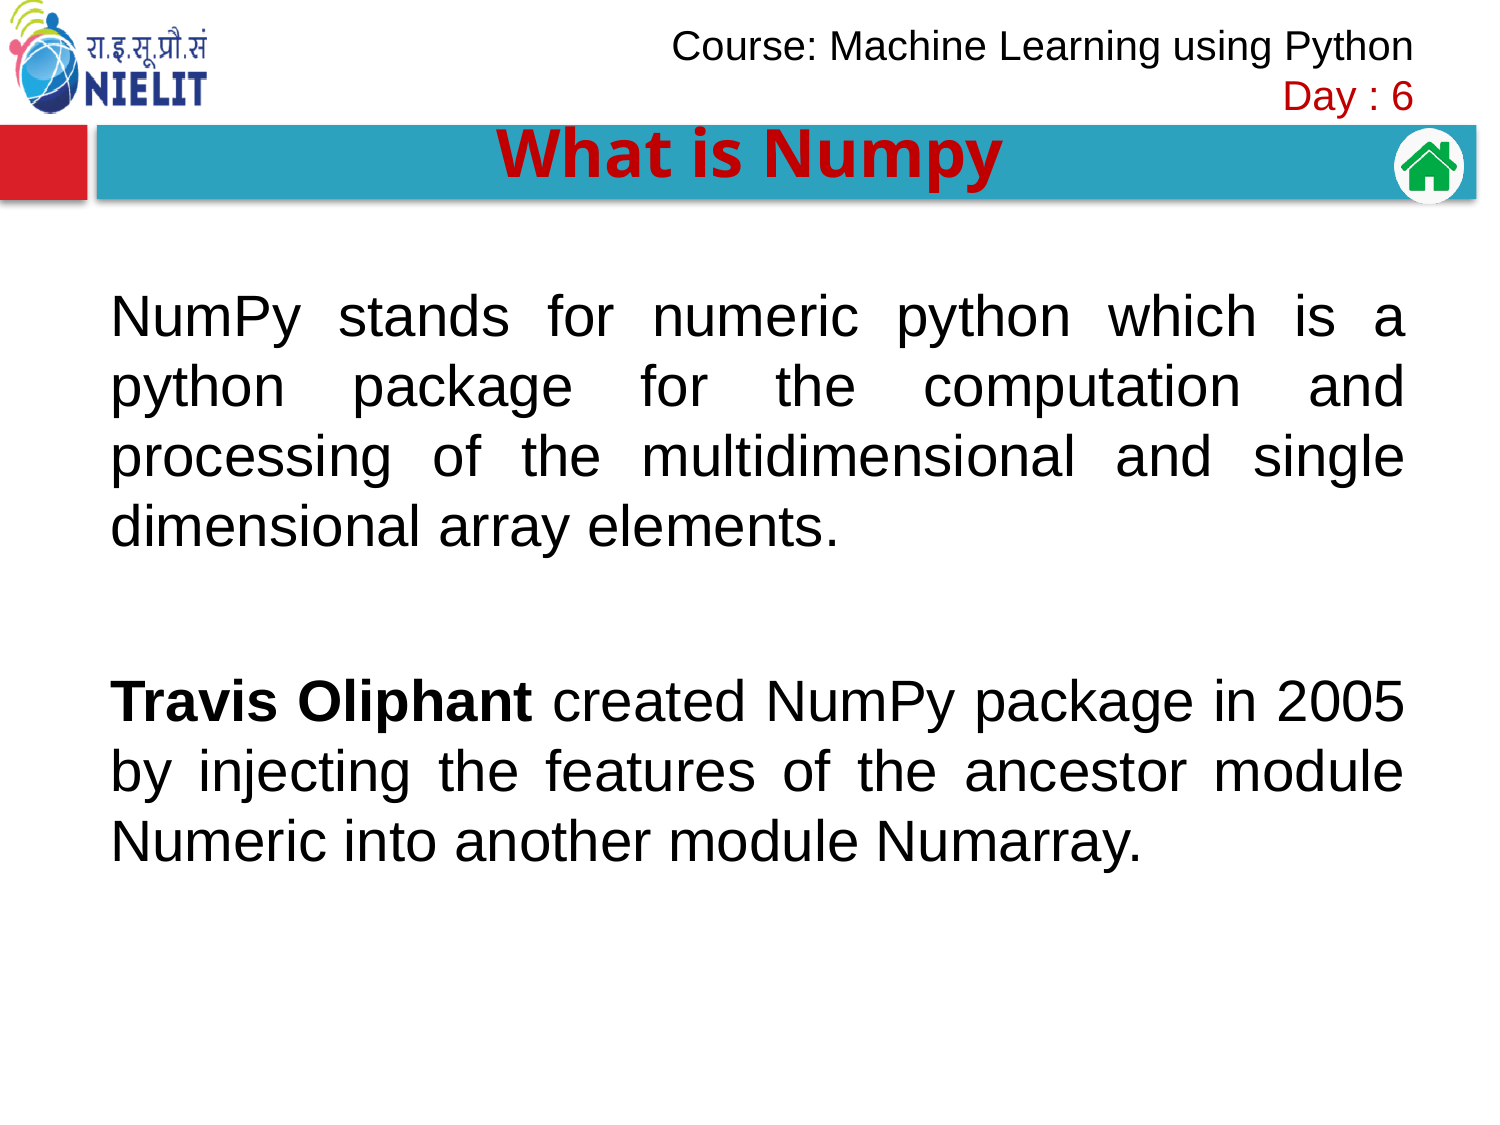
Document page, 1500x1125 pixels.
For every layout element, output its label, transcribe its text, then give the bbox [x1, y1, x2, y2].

picture [9, 0, 207, 114]
picture [1425, 128, 1464, 204]
list NumPy stands for numeric python which is a python package for the computation and processing of the multidimensional and single dimensional array elements. Travis Oliphant created NumPy package in 2005 by injecting the features of the ancestor module Numeric into another module Numarray. [75, 172, 1425, 986]
title What is Numpy [75, 72, 1425, 172]
